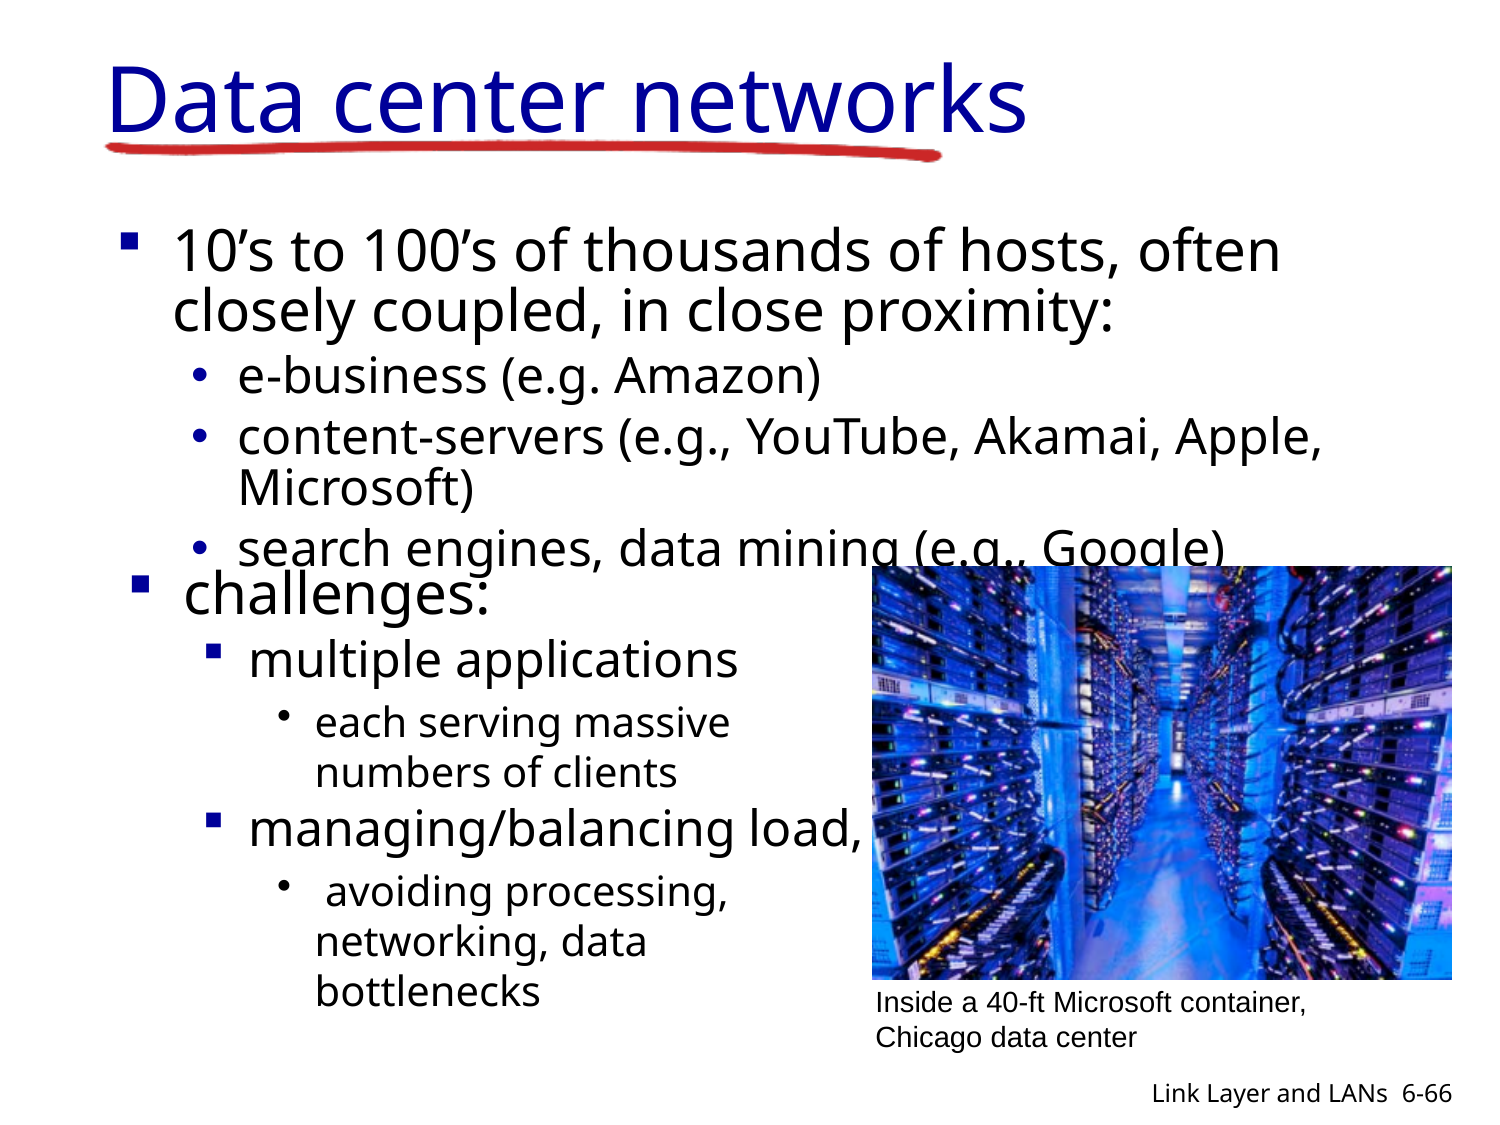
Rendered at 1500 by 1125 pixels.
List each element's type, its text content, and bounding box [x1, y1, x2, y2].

picture [872, 565, 1452, 981]
footer Link Layer and LANs [1045, 1069, 1404, 1110]
picture [100, 134, 952, 169]
title Data center networks [89, 19, 1365, 173]
list 10’s to 100’s of thousands of hosts, often closely coupled, in close proximity: e-business (e.g. Amazon) content-servers (e.g., YouTube, Akamai, Apple, Microsoft) search engines, data mining (e.g., Google) [101, 216, 1459, 354]
text_box Inside a 40-ft Microsoft container, Chicago data center [860, 976, 1331, 1061]
text_box challenges: multiple applications each serving massive numbers of clients managing/balancing load, avoiding processing, networking, data bottlenecks [112, 559, 880, 1037]
slide_number 6-66 [1387, 1069, 1478, 1115]
